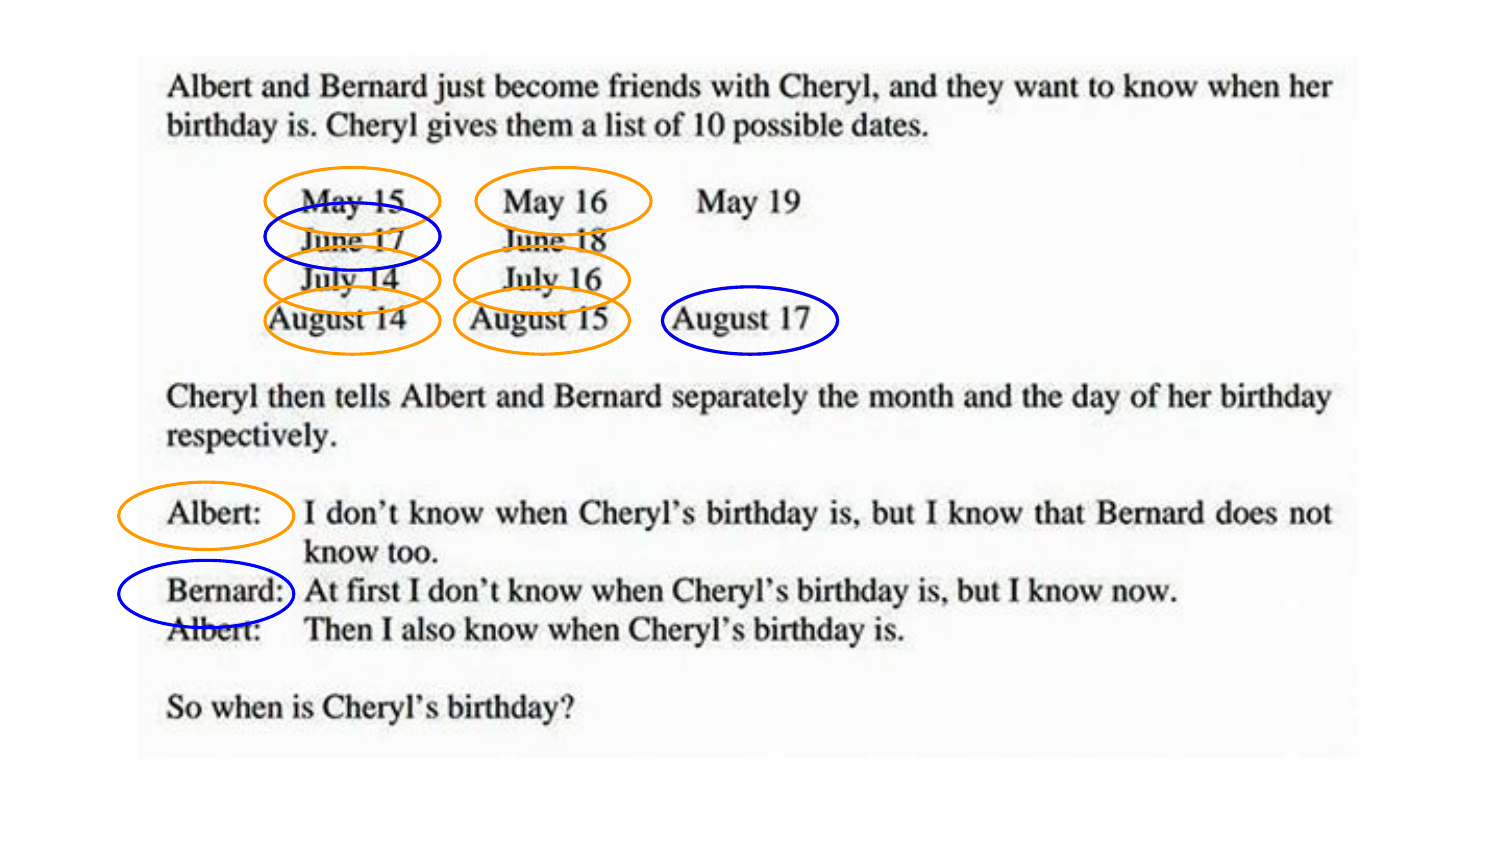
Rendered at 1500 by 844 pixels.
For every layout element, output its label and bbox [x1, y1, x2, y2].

text_box [118, 497, 133, 535]
text_box [118, 575, 133, 613]
picture [138, 55, 1384, 790]
